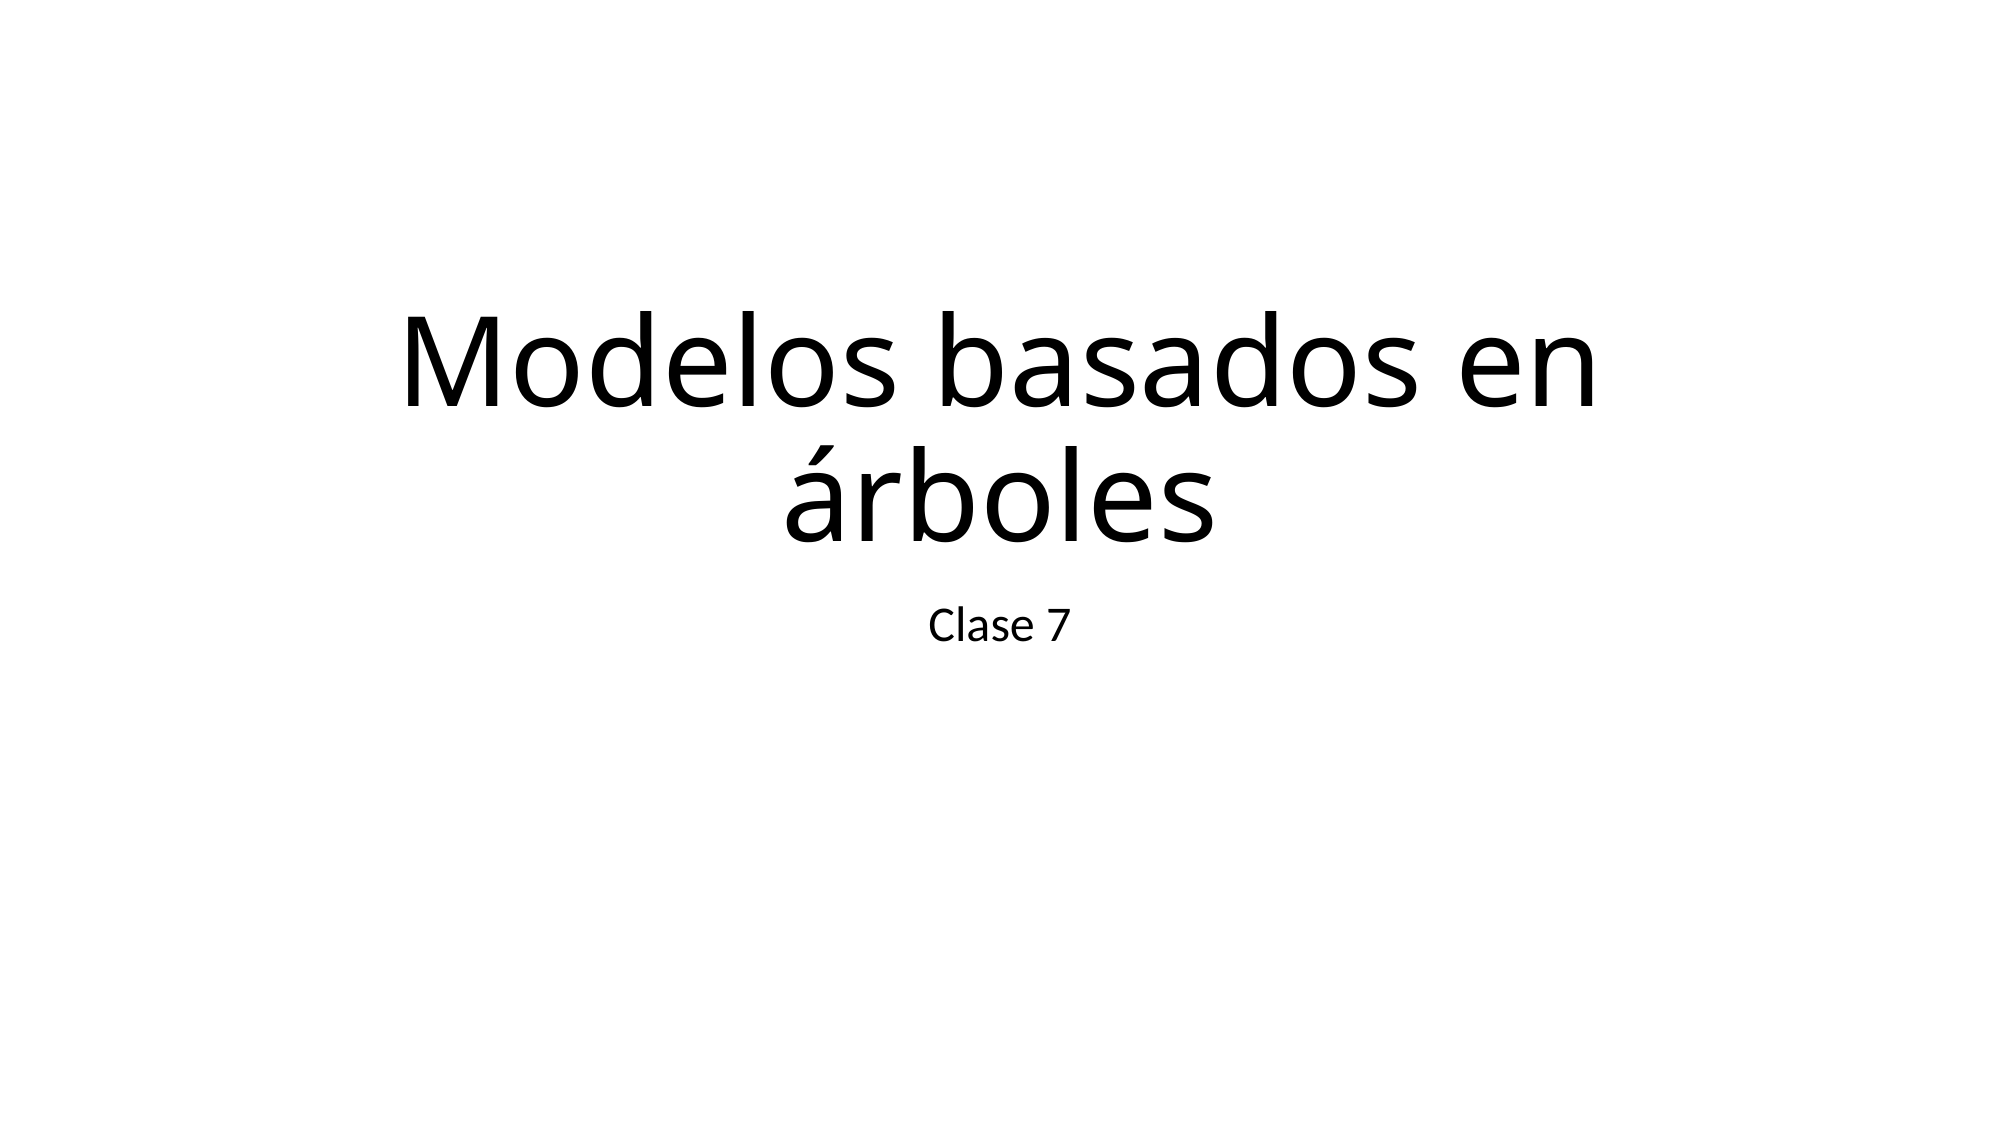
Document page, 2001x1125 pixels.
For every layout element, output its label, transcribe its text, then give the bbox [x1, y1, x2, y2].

title Modelos basados en árboles [249, 184, 1750, 576]
subtitle Clase 7 [249, 590, 1750, 863]
